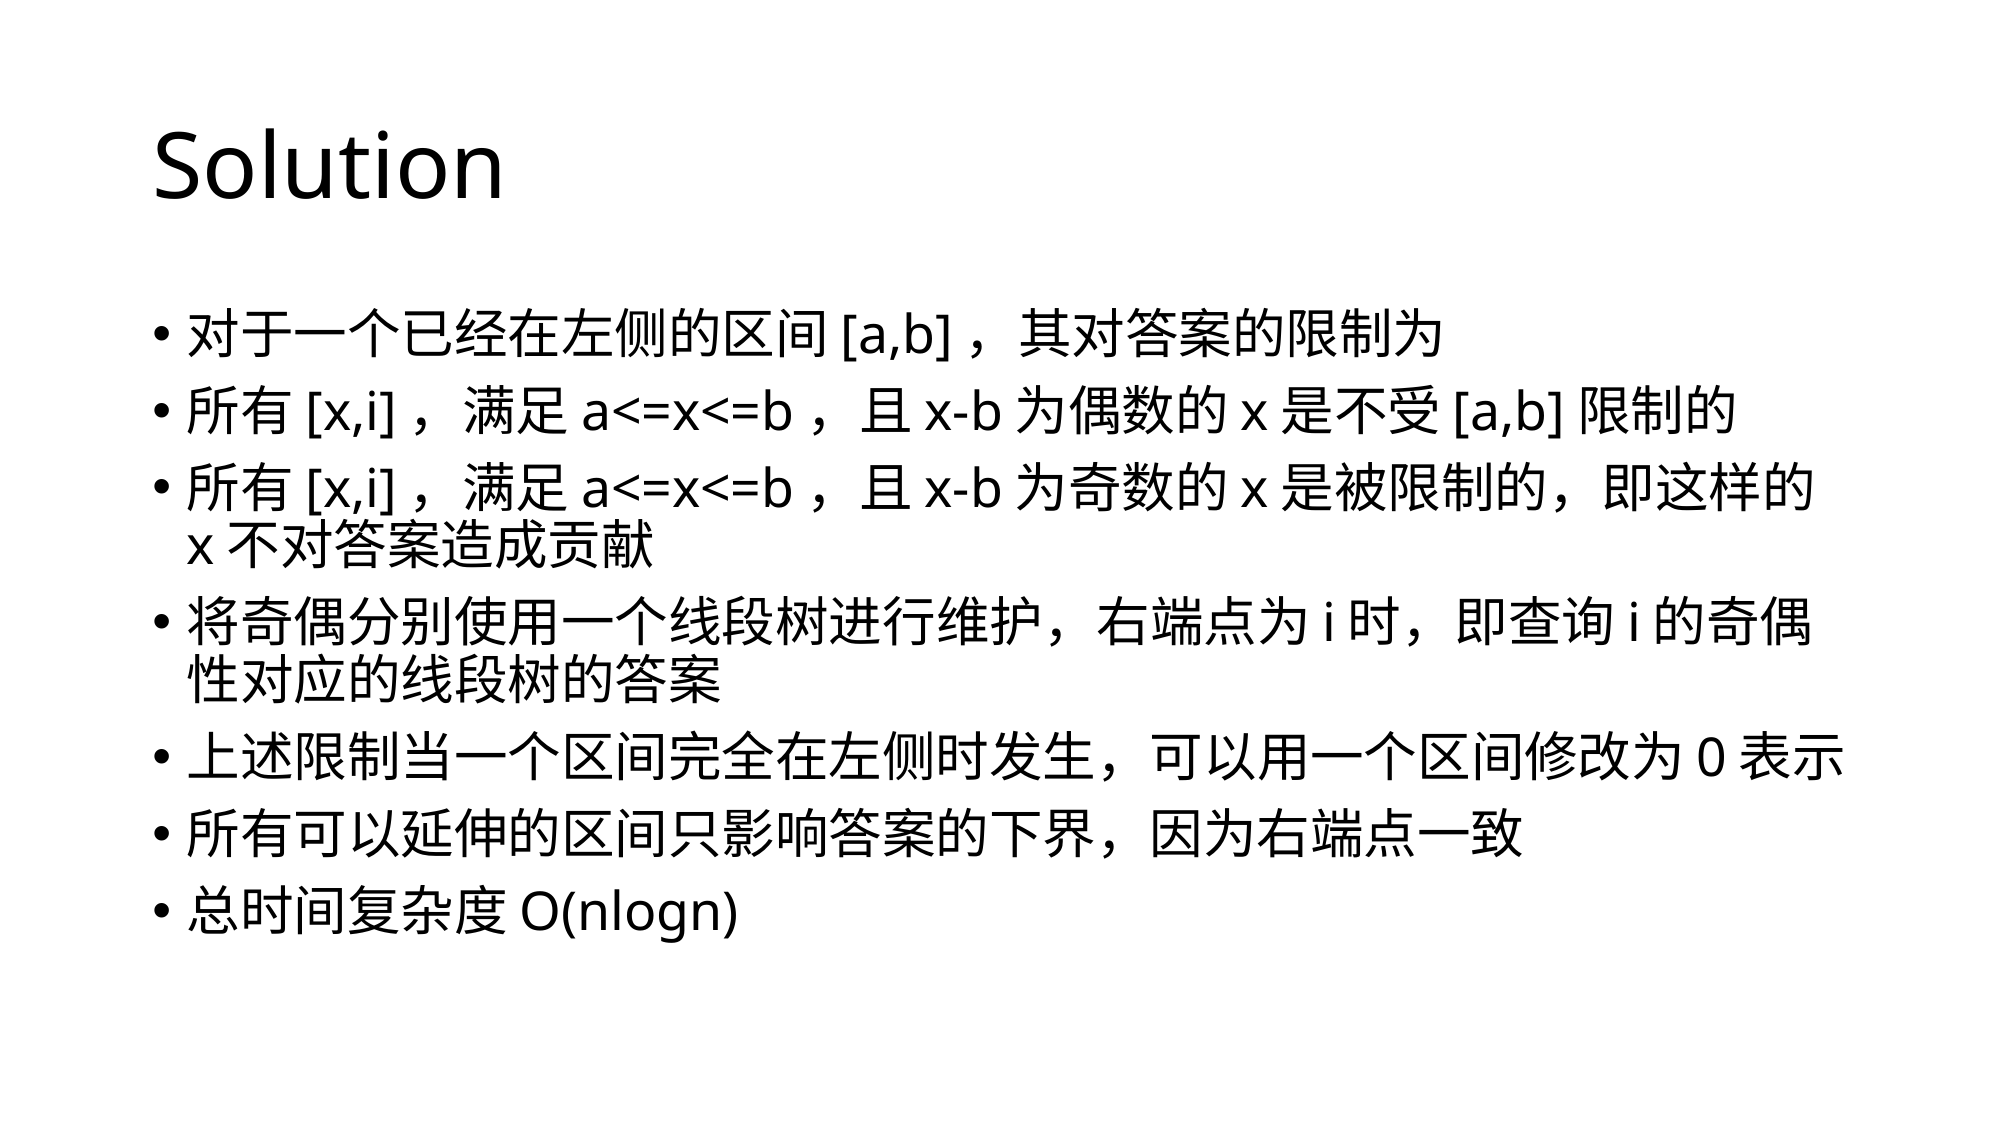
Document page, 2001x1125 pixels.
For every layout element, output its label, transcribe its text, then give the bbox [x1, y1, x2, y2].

list 对于一个已经在左侧的区间[a,b]，其对答案的限制为 所有[x,i]，满足a<=x<=b，且x-b为偶数的x是不受[a,b]限制的 所有[x,i]，满足a<=x<=b，且x-b为奇数的x是被限制的，即这样的x不对答案造成贡献 将奇偶分别使用一个线段树进行维护，右端点为i时，即查询i的奇偶性对应的线段树的答案 上述限制当一个区间完全在左侧时发生，可以用一个区间修改为0表示 所有可以延伸的区间只影响答案的下界，因为右端点一致 总时间复杂度O(nlogn) [137, 299, 1863, 1014]
title Solution [137, 59, 1863, 278]
